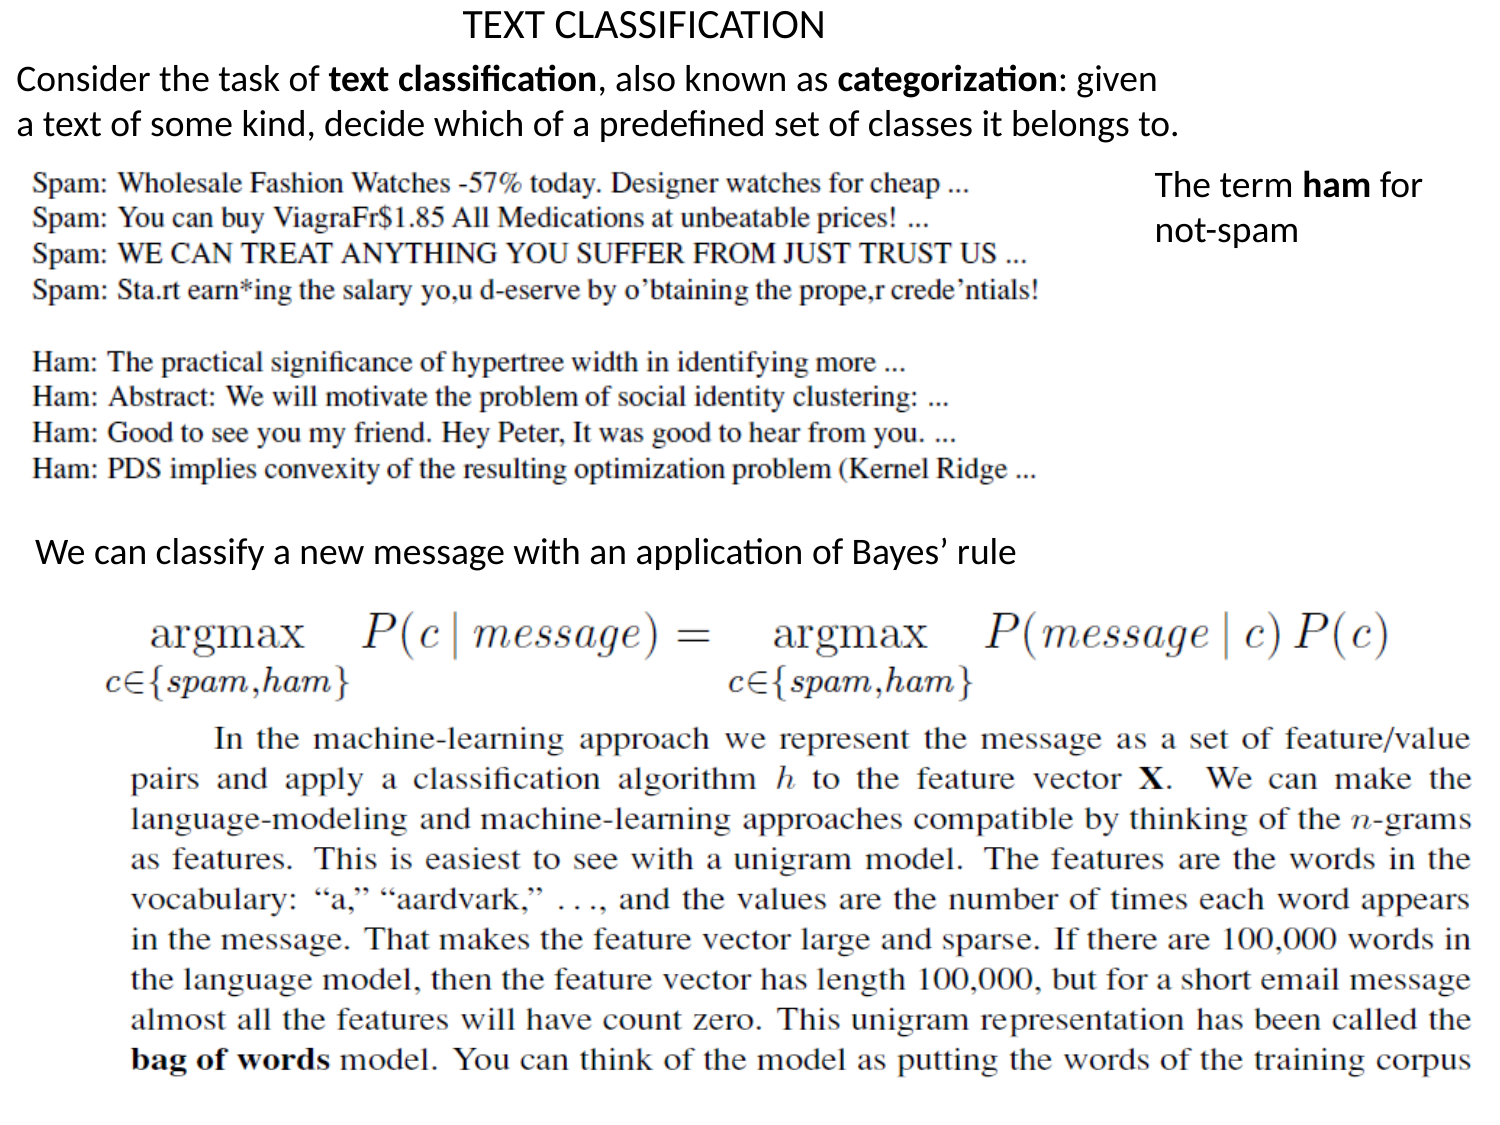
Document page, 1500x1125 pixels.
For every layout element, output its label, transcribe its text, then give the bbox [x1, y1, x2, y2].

text_box Consider the task of text classification, also known as categorization: given a text of some kind, decide which of a predefined set of classes it belongs to. [1, 46, 1500, 152]
picture [88, 599, 1483, 1083]
title TEXT CLASSIFICATION [0, 0, 1294, 43]
text_box The term ham for not-spam [1139, 152, 1456, 258]
text_box We can classify a new message with an application of Bayes’ rule [20, 520, 1432, 580]
picture [0, 152, 1065, 502]
